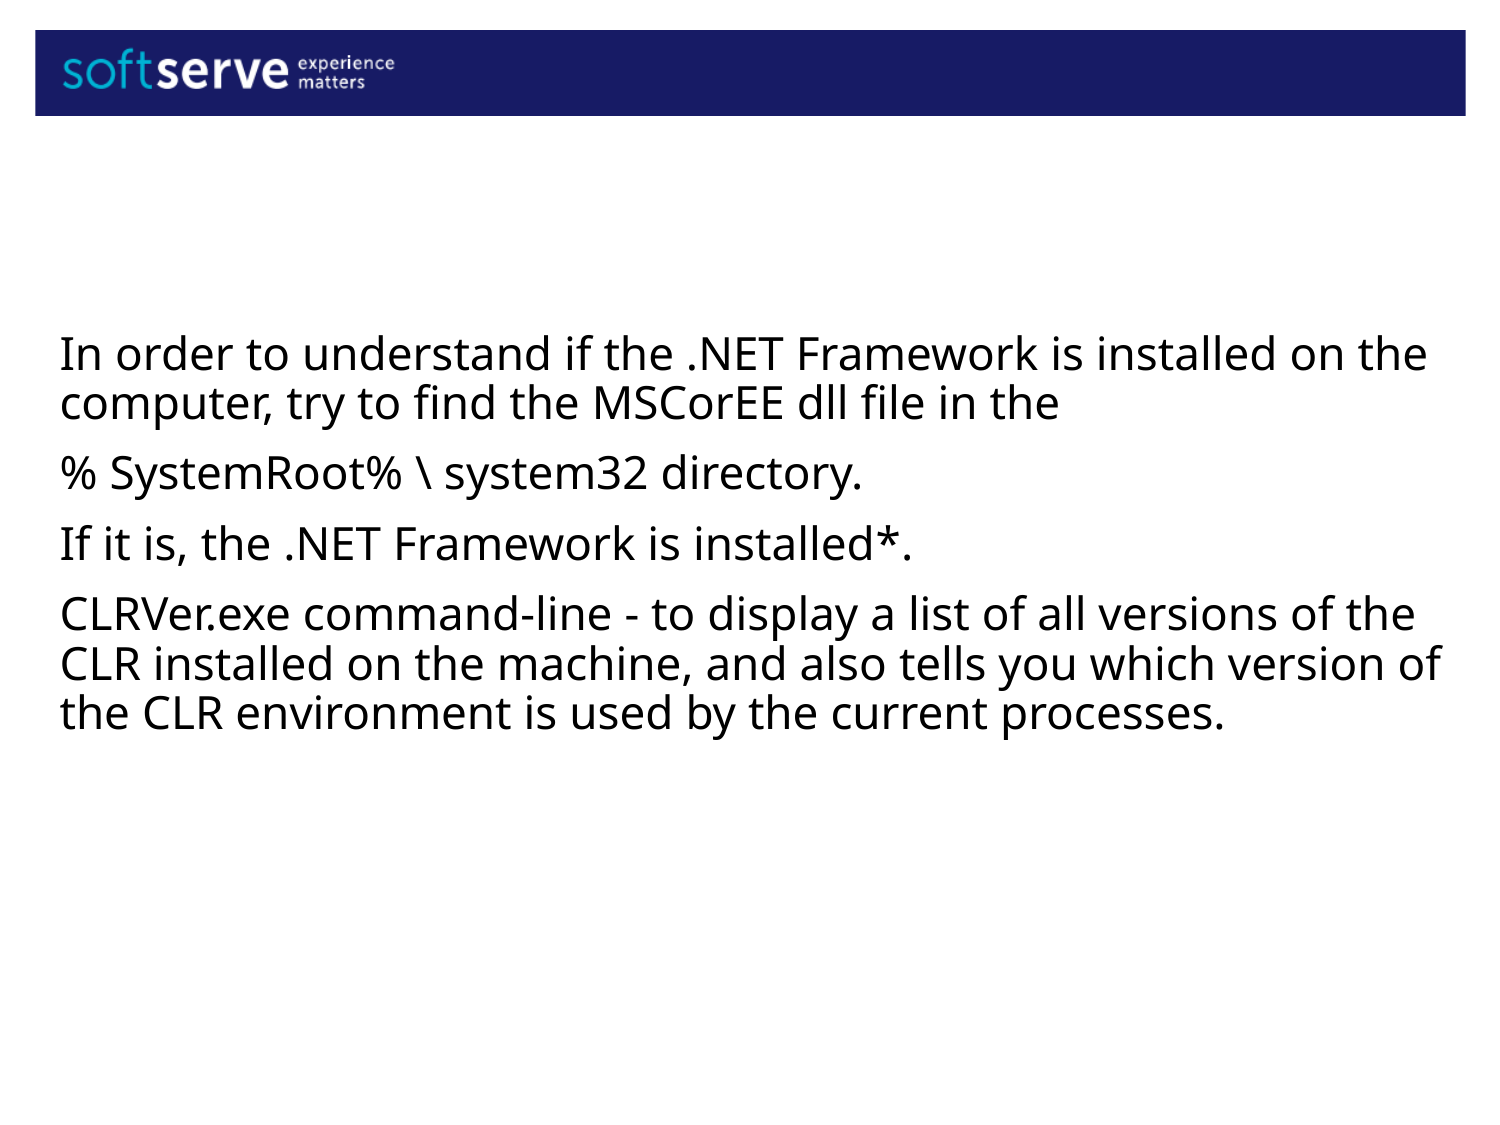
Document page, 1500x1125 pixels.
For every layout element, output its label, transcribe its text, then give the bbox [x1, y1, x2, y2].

list In order to understand if the .NET Framework is installed on the computer, try to find the MSCorEE dll file in the % SystemRoot% \ system32 directory. If it is, the .NET Framework is installed*. CLRVer.exe command-line - to display a list of all versions of the CLR installed on the machine, and also tells you which version of the CLR environment is used by the current processes. [44, 323, 1468, 825]
